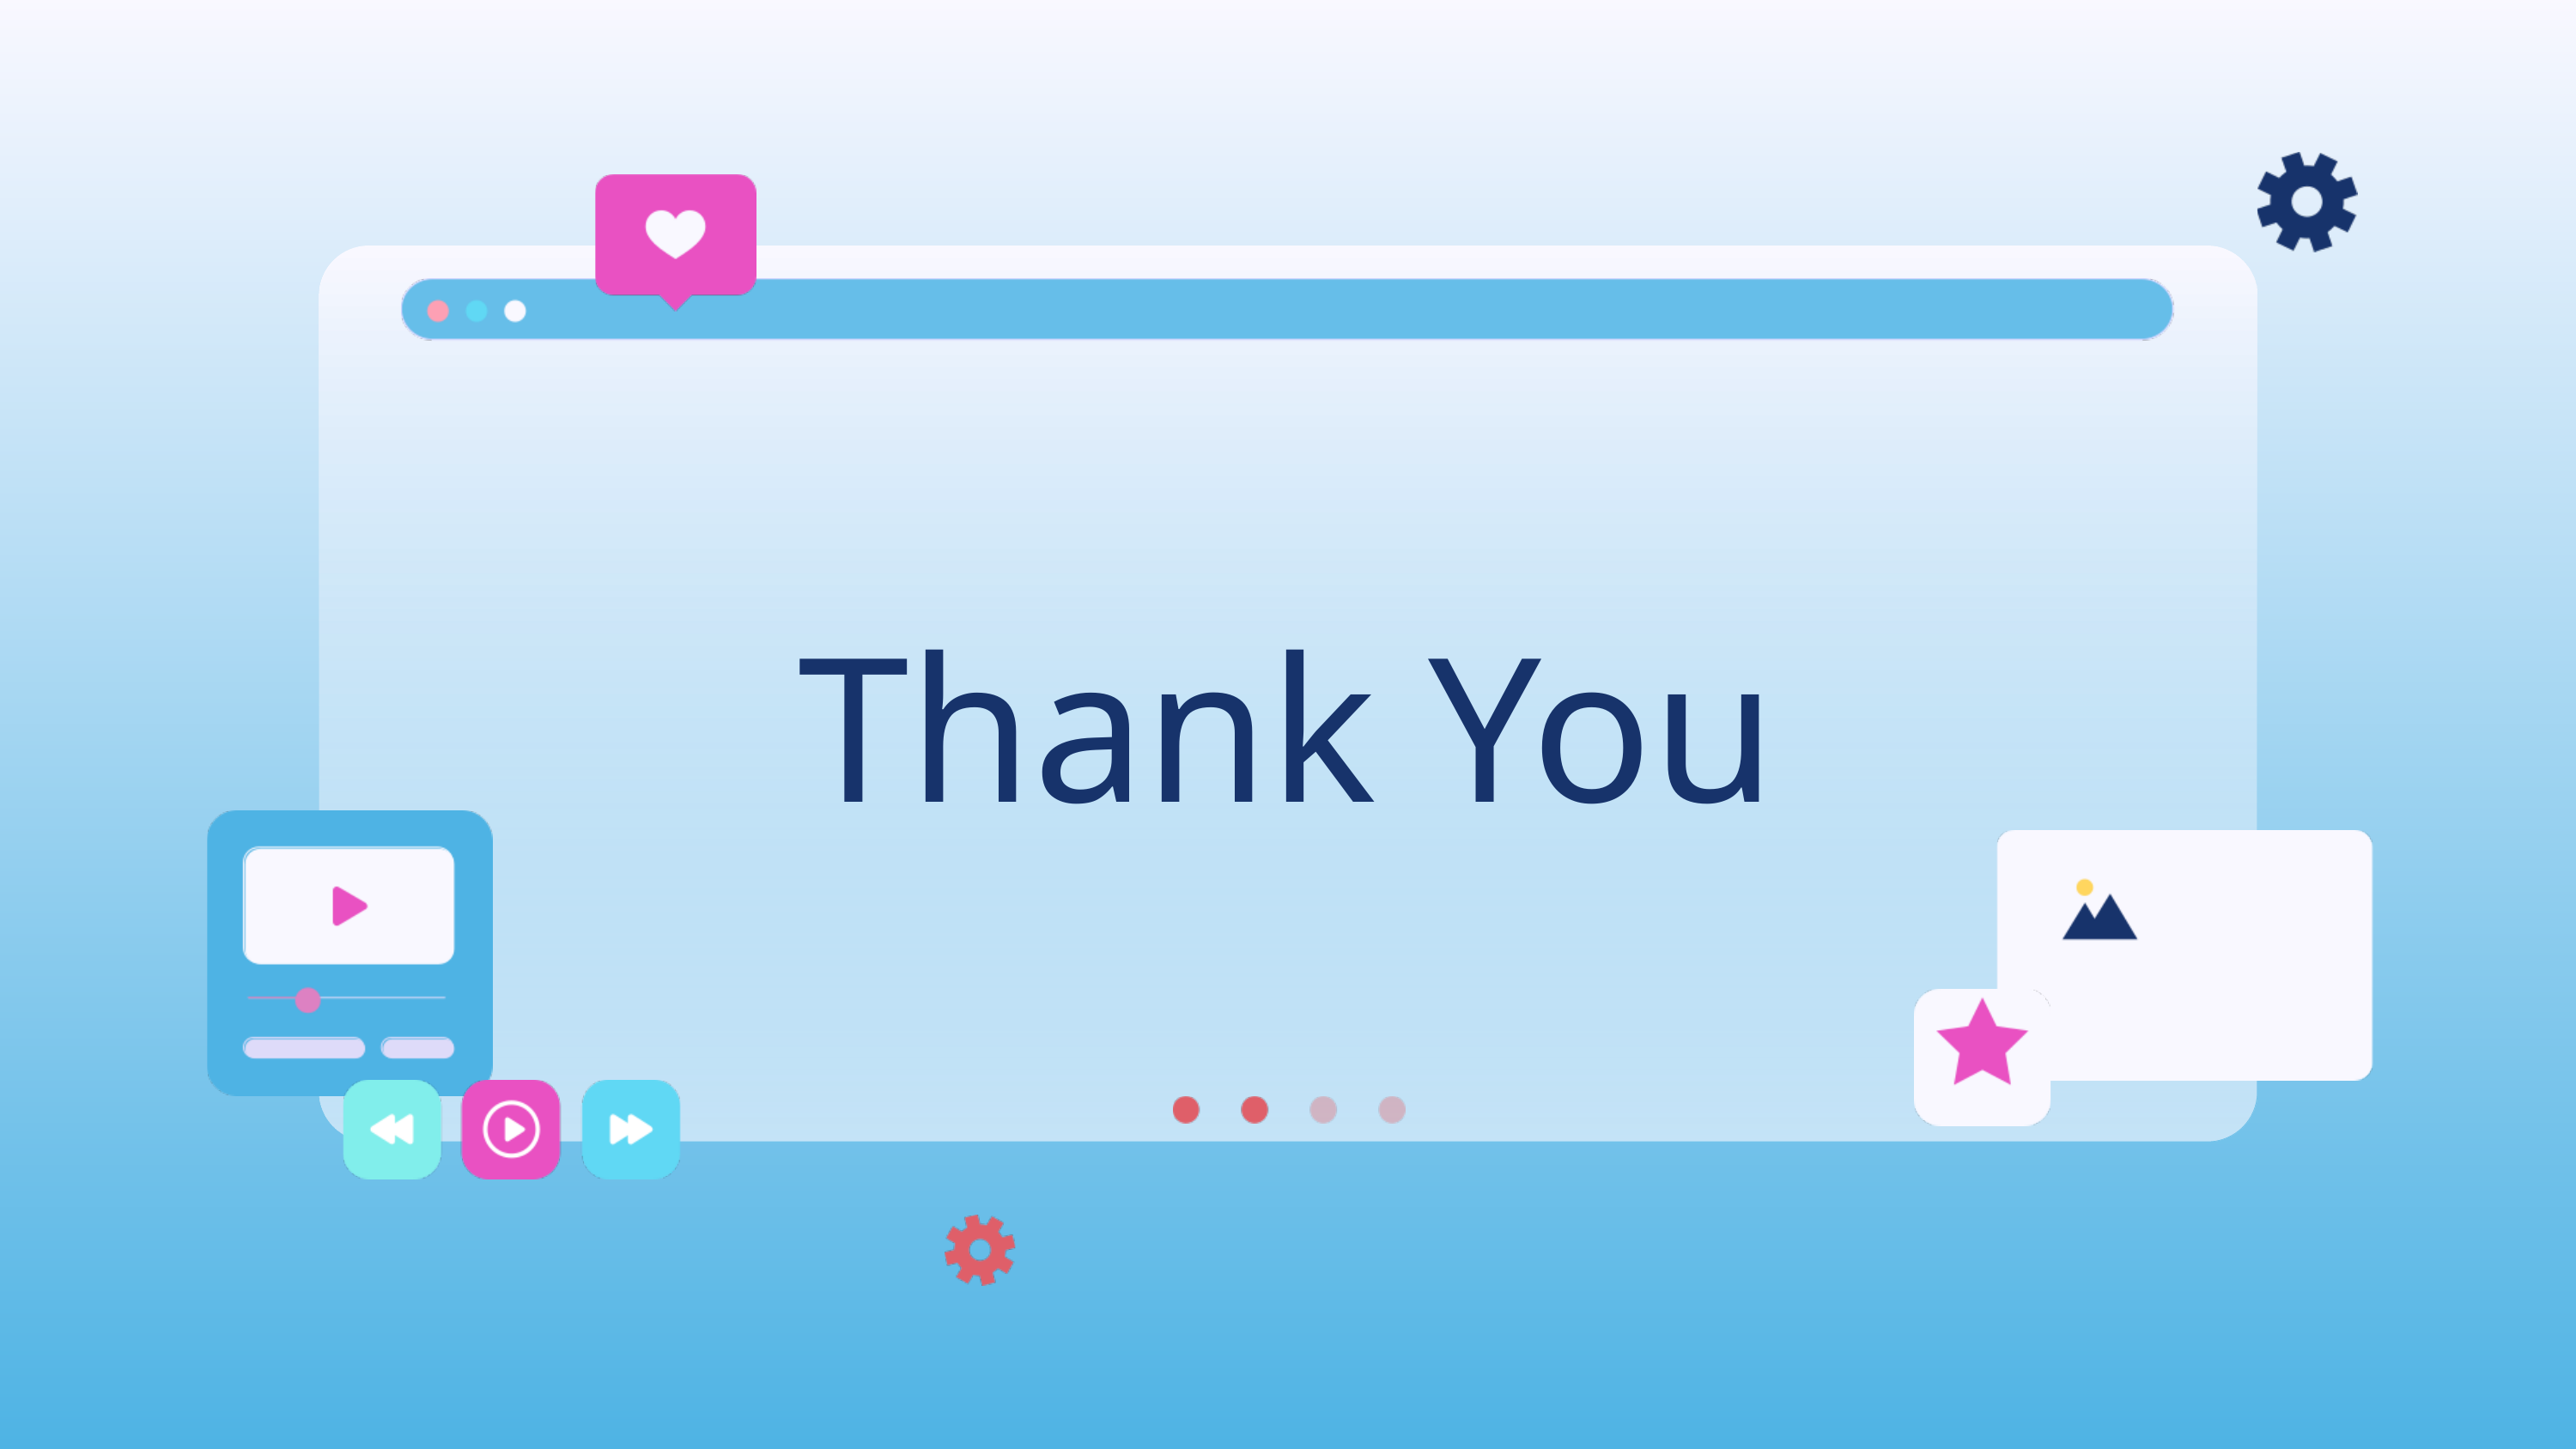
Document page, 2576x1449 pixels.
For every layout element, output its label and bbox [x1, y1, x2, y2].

text_box [2257, 152, 2358, 252]
text_box [207, 810, 313, 1097]
text_box [319, 245, 2258, 1142]
text_box [595, 174, 757, 242]
text_box [945, 1215, 1016, 1286]
text_box [343, 1151, 681, 1179]
text_box [2264, 830, 2373, 1081]
